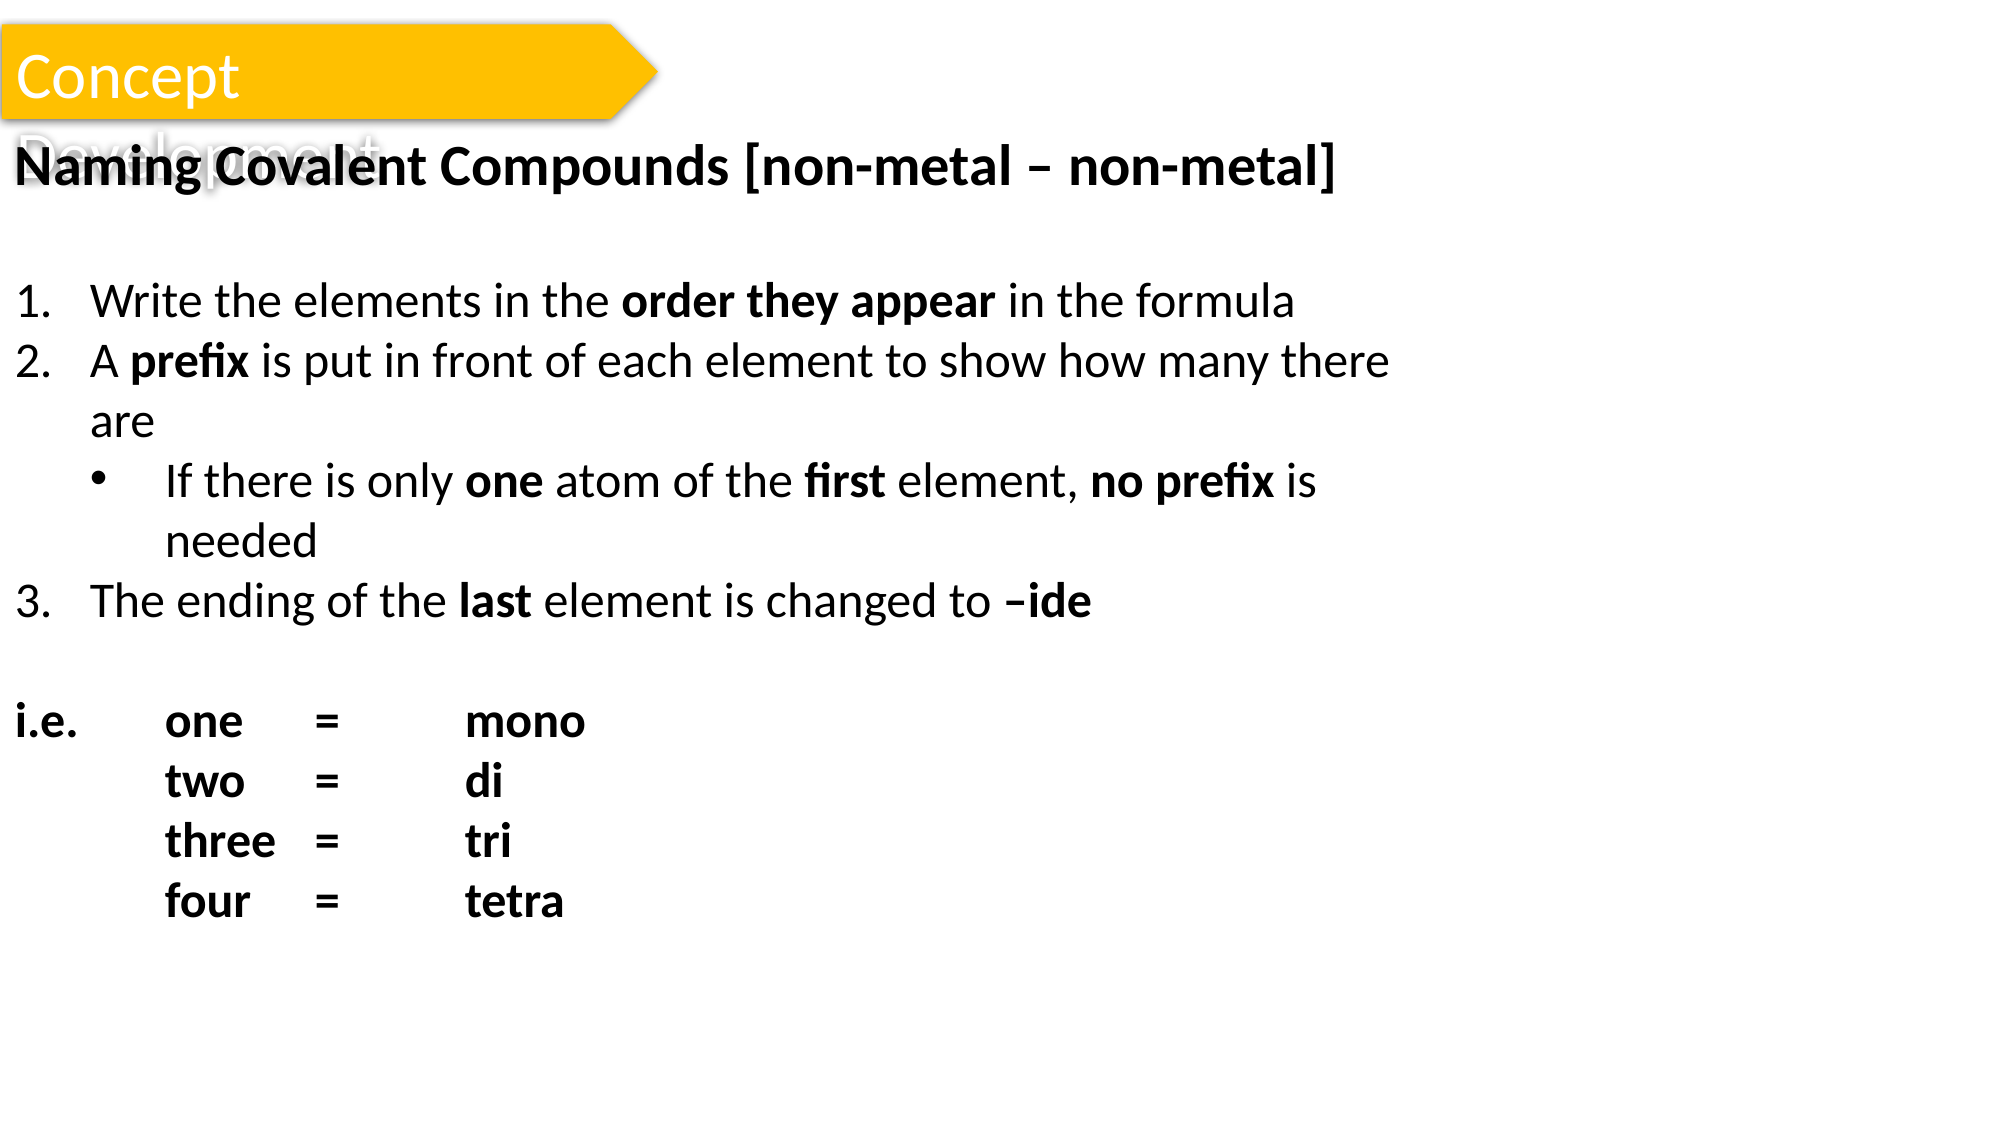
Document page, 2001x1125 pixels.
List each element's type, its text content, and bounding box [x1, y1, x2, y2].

text_box Concept Development [1, 24, 658, 119]
text_box Naming Covalent Compounds [non-metal – non-metal] Write the elements in the order they appear in the formula A prefix is put in front of each element to show how many there are If there is only one atom of the first element, no prefix is needed The ending of the last element is changed to –ide i.e. one = mono two = di three = tri four = tetra [0, 120, 1481, 995]
